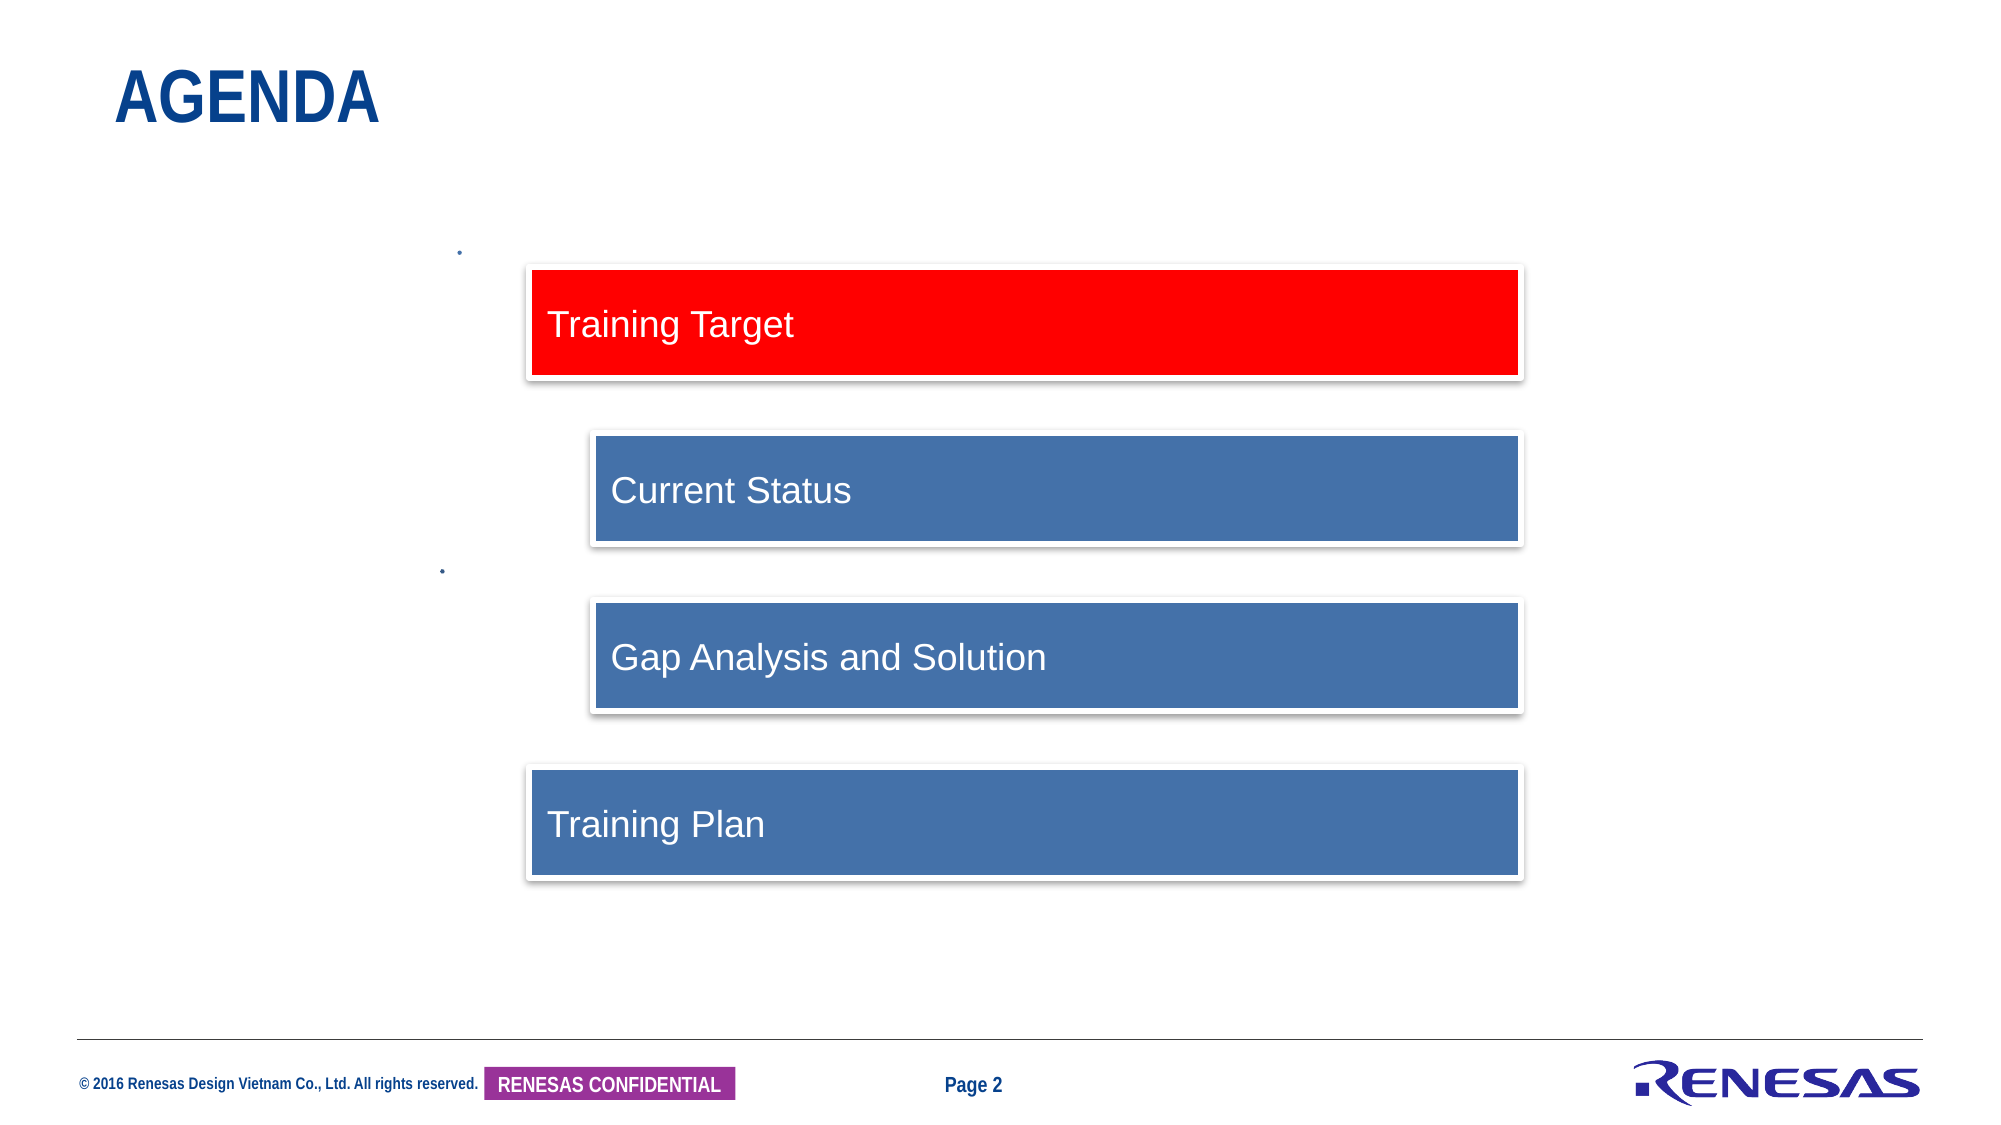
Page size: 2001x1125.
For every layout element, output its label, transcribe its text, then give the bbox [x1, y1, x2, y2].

text_box Agenda [99, 49, 1587, 125]
slide_number Page 2 [944, 1070, 1056, 1097]
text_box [437, 162, 1521, 885]
picture [1631, 1058, 1923, 1108]
